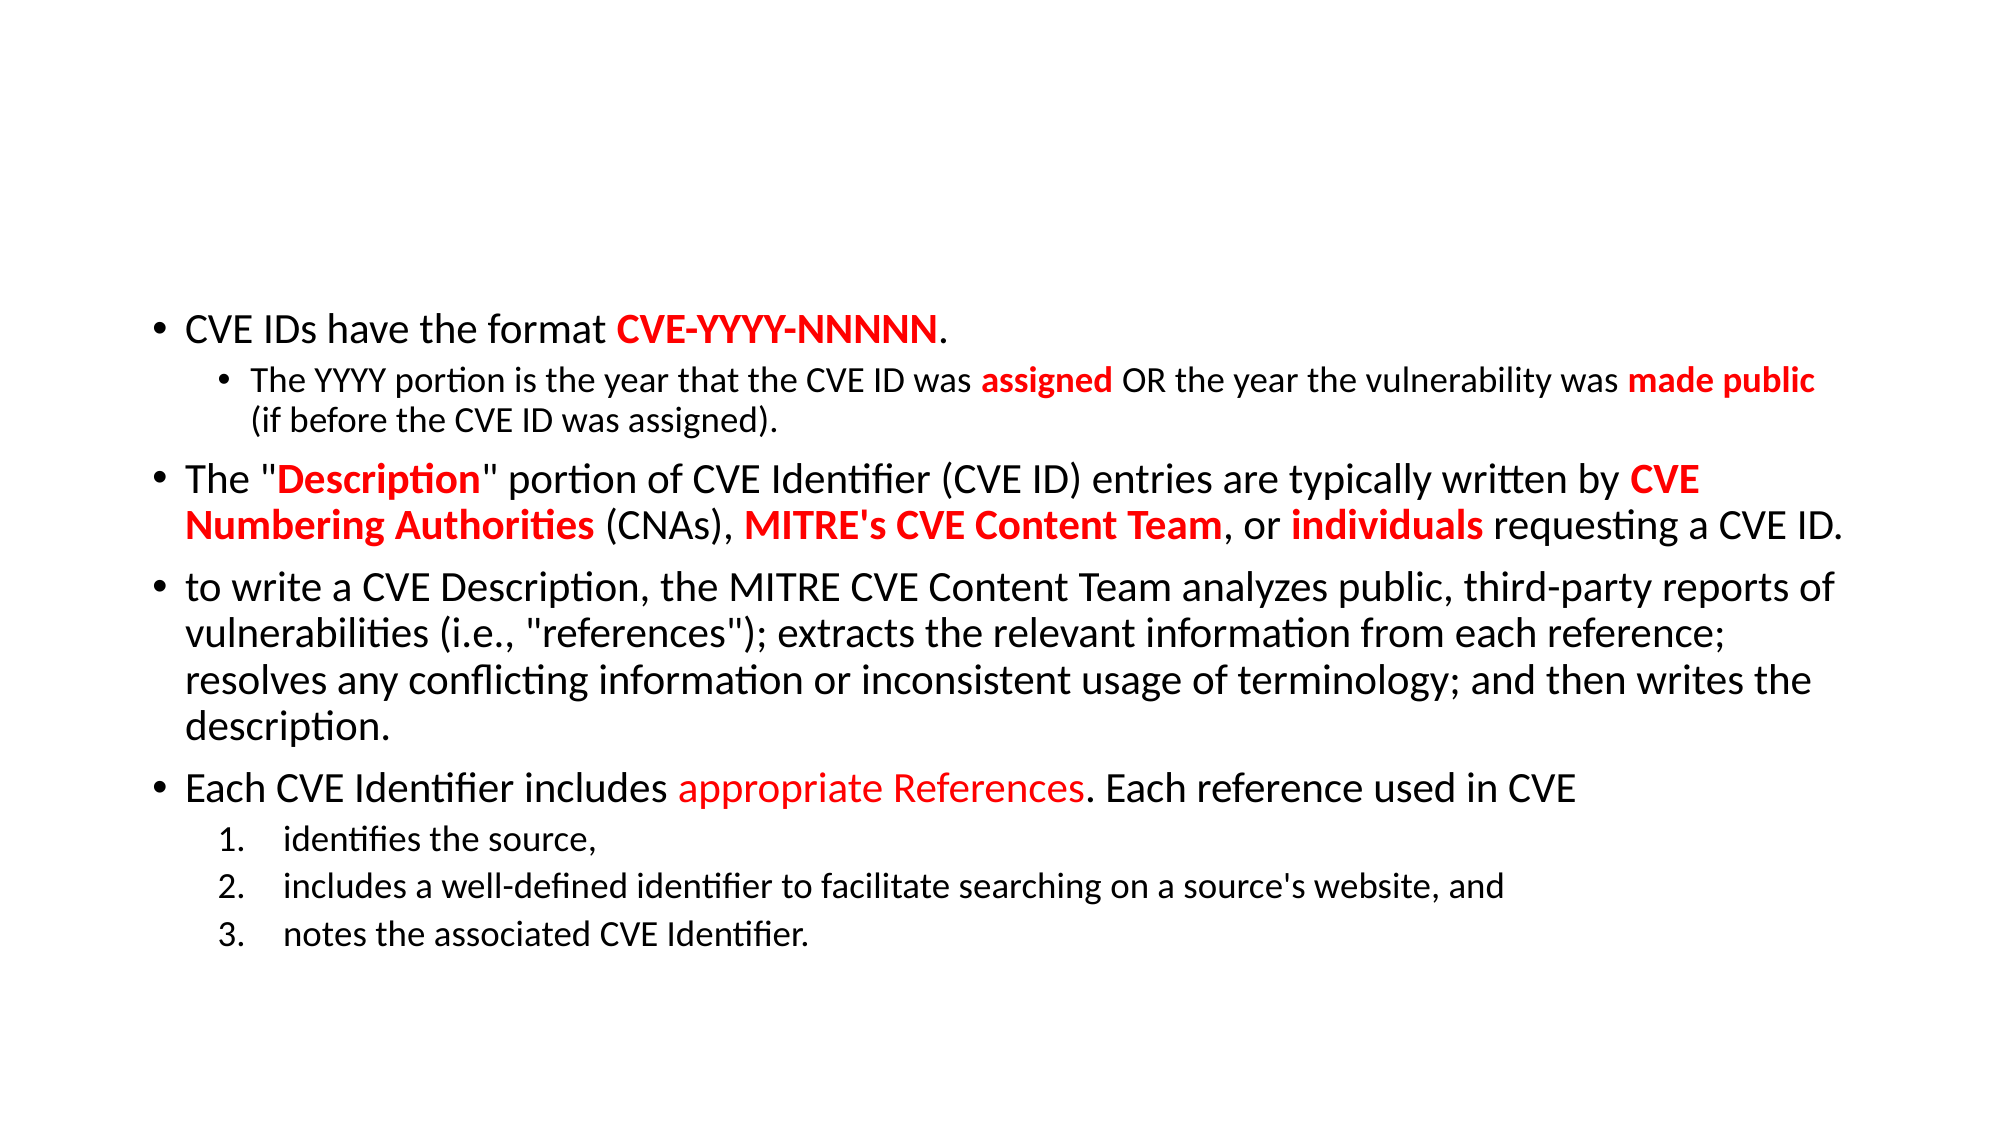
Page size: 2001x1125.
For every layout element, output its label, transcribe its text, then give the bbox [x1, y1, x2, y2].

list CVE IDs have the format CVE-YYYY-NNNNN. The YYYY portion is the year that the CVE ID was assigned OR the year the vulnerability was made public (if before the CVE ID was assigned). The "Description" portion of CVE Identifier (CVE ID) entries are typically written by CVE Numbering Authorities (CNAs), MITRE's CVE Content Team, or individuals requesting a CVE ID. to write a CVE Description, the MITRE CVE Content Team analyzes public, third-party reports of vulnerabilities (i.e., "references"); extracts the relevant information from each reference; resolves any conflicting information or inconsistent usage of terminology; and then writes the description. Each CVE Identifier includes appropriate References. Each reference used in CVE identifies the source, includes a well-defined identifier to facilitate searching on a source's website, and notes the associated CVE Identifier. [137, 299, 1863, 1014]
